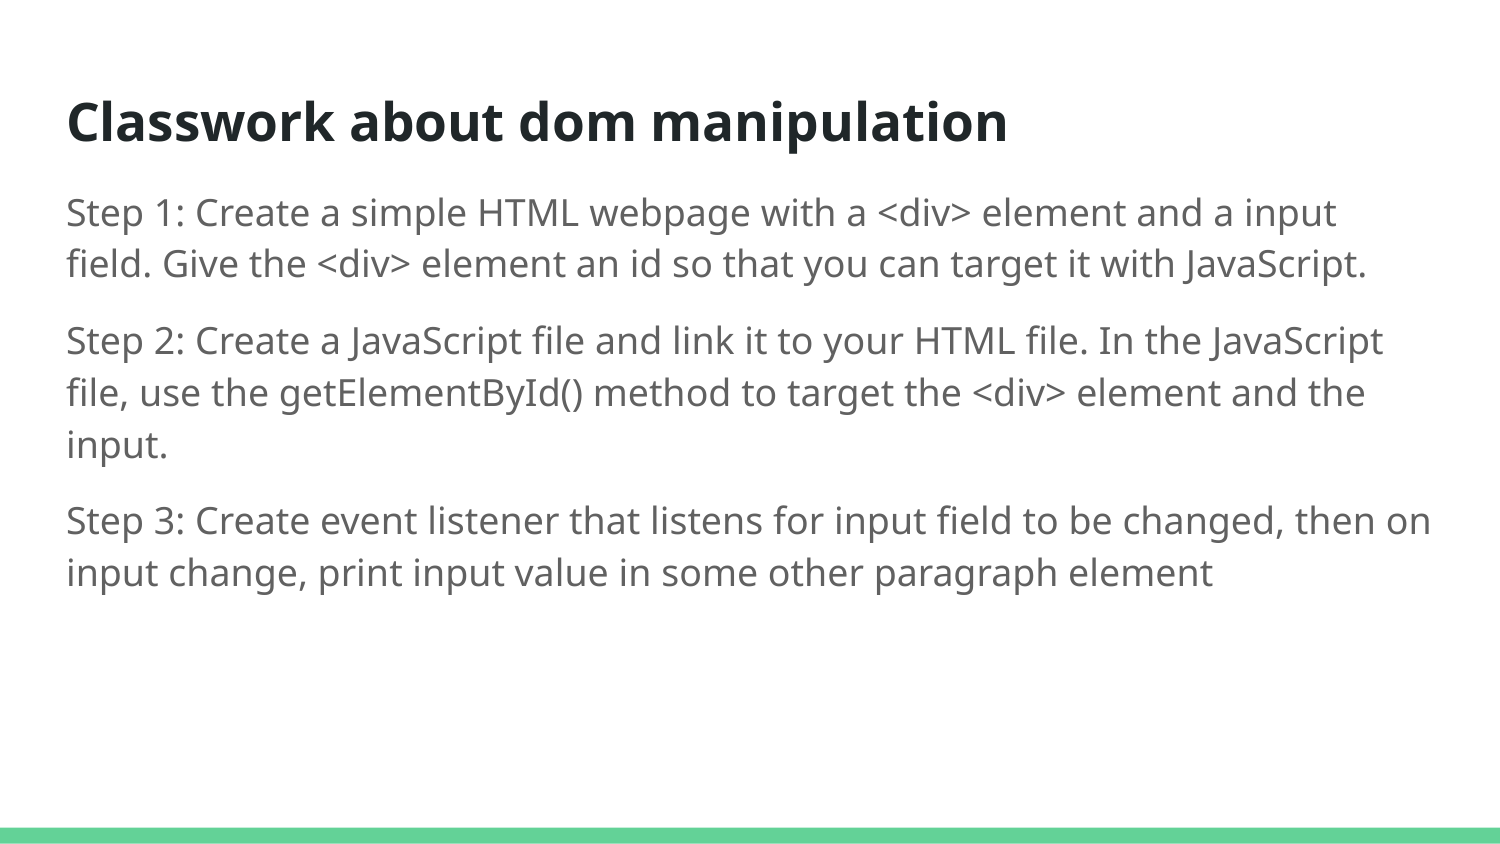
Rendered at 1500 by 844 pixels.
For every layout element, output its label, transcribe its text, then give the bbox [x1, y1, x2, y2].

list Step 1: Create a simple HTML webpage with a <div> element and a input field. Give the <div> element an id so that you can target it with JavaScript. Step 2: Create a JavaScript file and link it to your HTML file. In the JavaScript file, use the getElementById() method to target the <div> element and the input. Step 3: Create event listener that listens for input field to be changed, then on input change, print input value in some other paragraph element [51, 166, 1449, 808]
title Classwork about dom manipulation [51, 72, 1449, 166]
